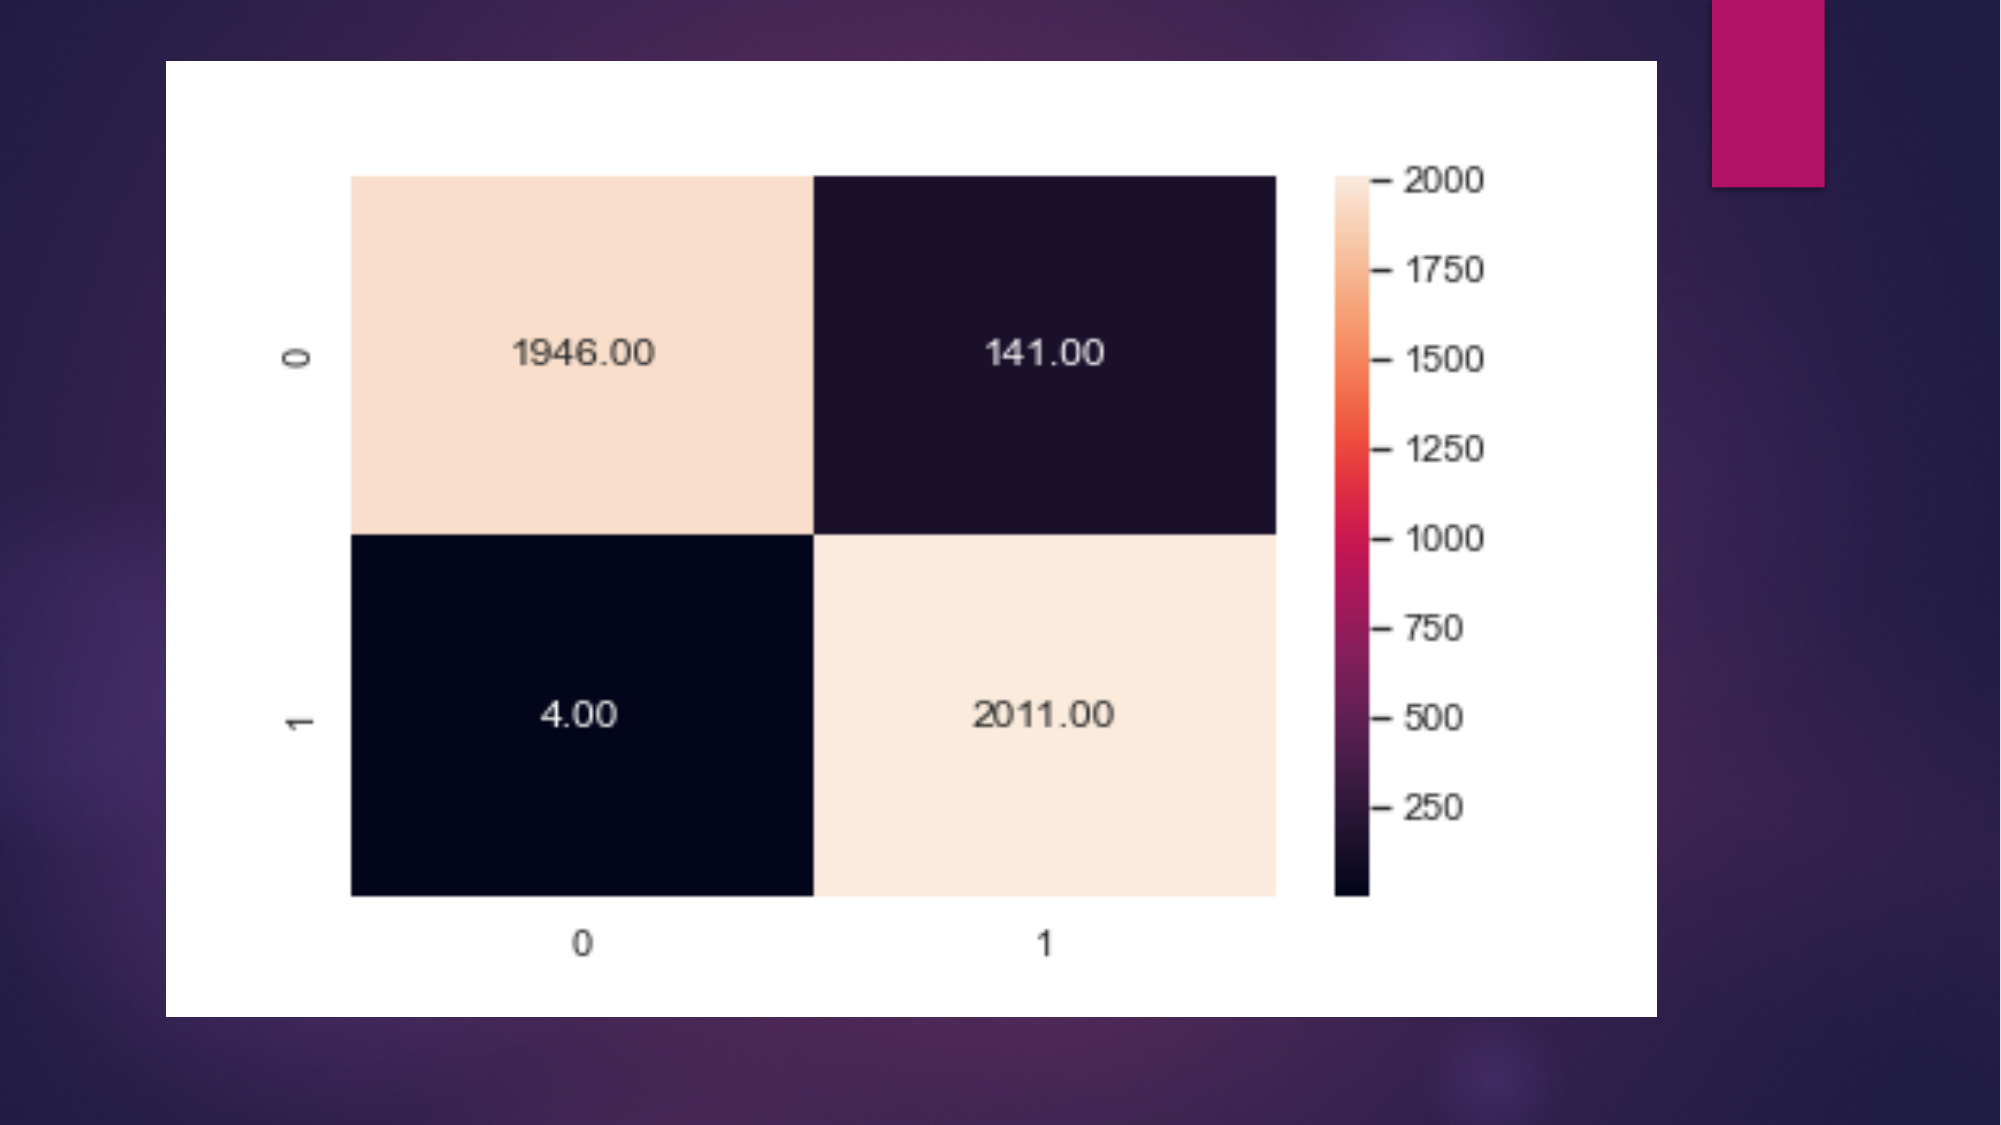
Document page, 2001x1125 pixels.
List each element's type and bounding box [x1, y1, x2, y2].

picture [0, 0, 1657, 1125]
